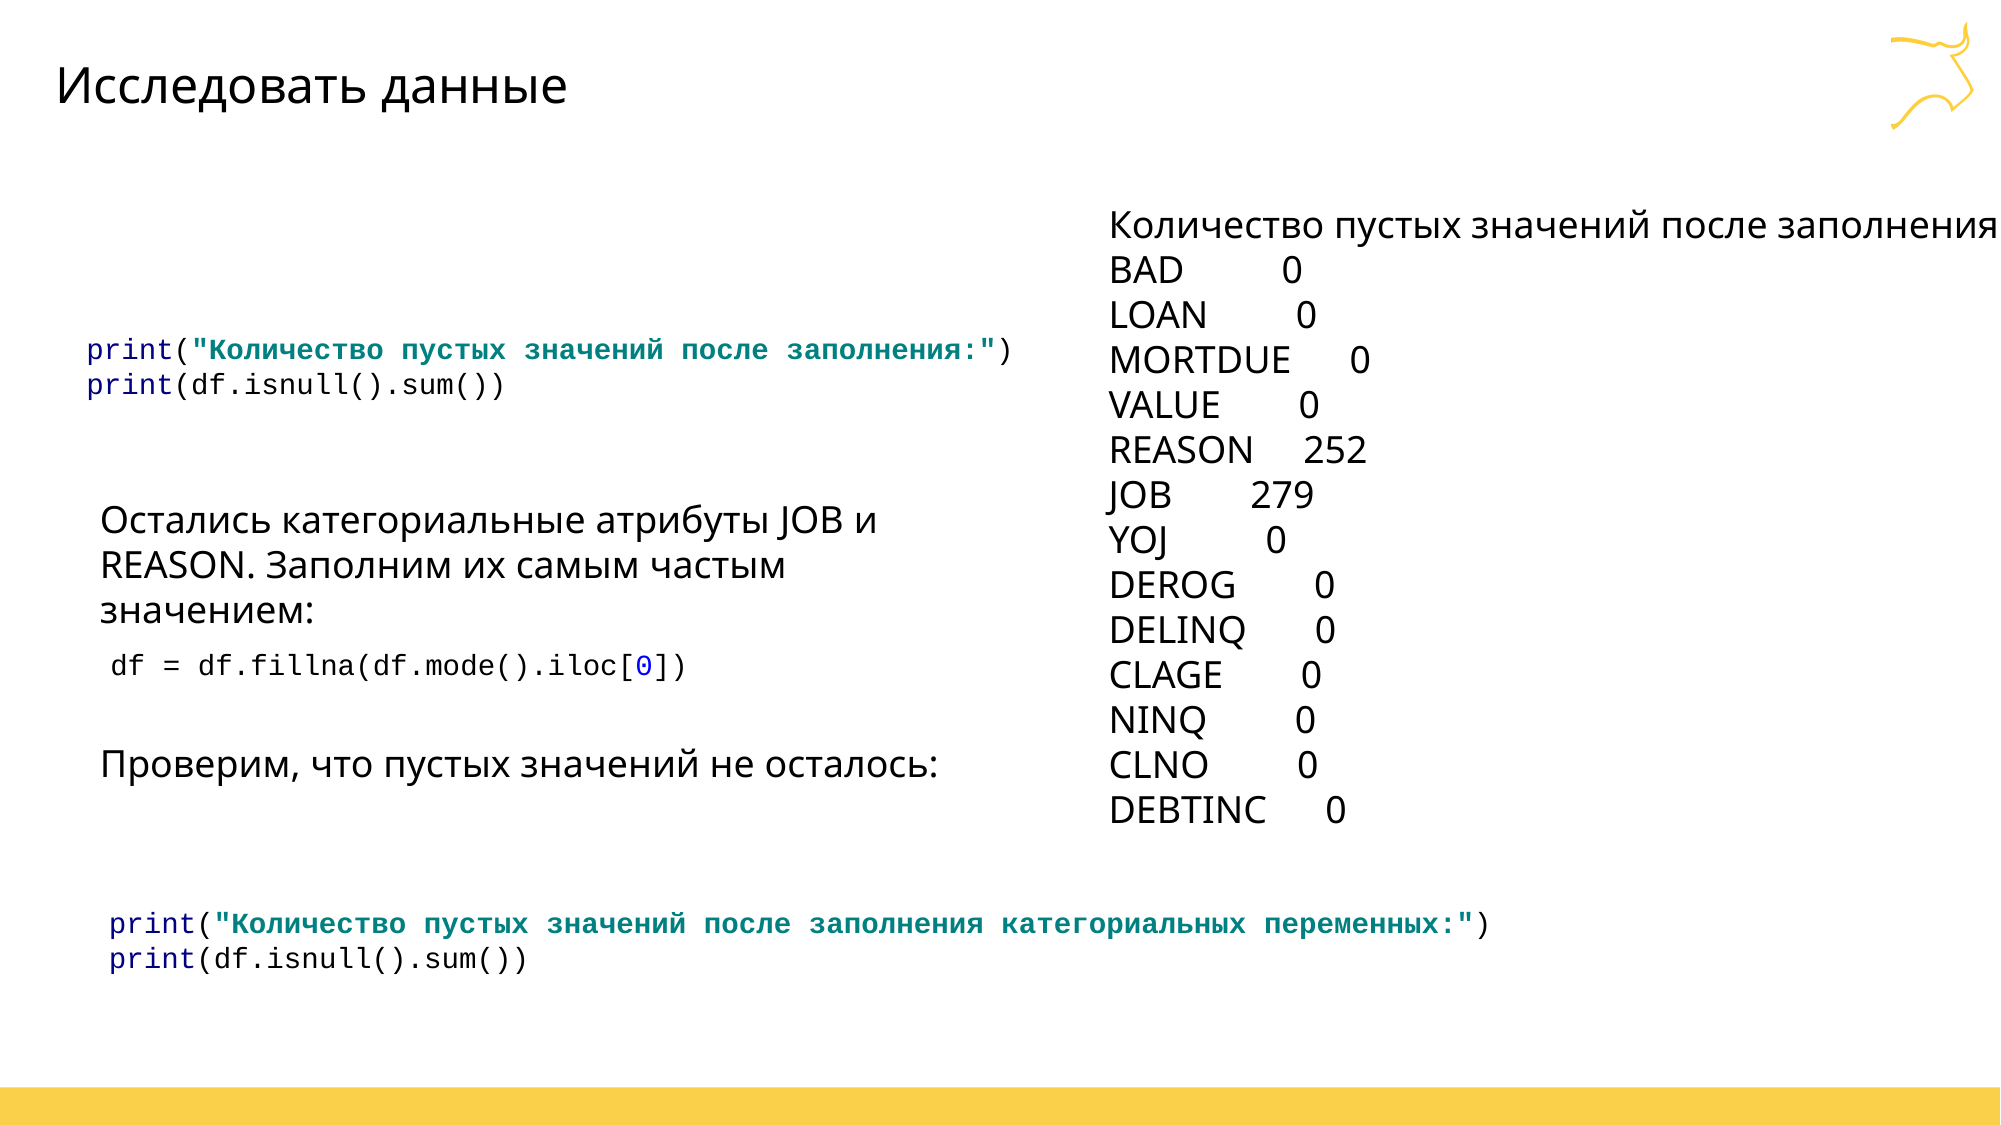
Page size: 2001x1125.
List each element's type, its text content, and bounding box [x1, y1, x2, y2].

text_box Количество пустых значений после заполнения: BAD 0 LOAN 0 MORTDUE 0 VALUE 0 REASON 252 JOB 279 YOJ 0 DEROG 0 DELINQ 0 CLAGE 0 NINQ 0 CLNO 0 DEBTINC 0 [1093, 193, 2000, 839]
text_box Остались категориальные атрибуты JOB и REASON. Заполним их самым частым значением: [85, 488, 981, 639]
text_box df = df.fillna(df.mode().iloc[0]) [95, 638, 981, 689]
title Исследовать данные [40, 41, 1766, 134]
text_box print("Количество пустых значений после заполнения:") print(df.isnull().sum()) [71, 322, 1081, 408]
text_box Проверим, что пустых значений не осталось: [85, 732, 981, 792]
picture [1890, 22, 2001, 153]
text_box print("Количество пустых значений после заполнения категориальных переменных:") print(df.isnull().sum()) [93, 896, 1595, 982]
